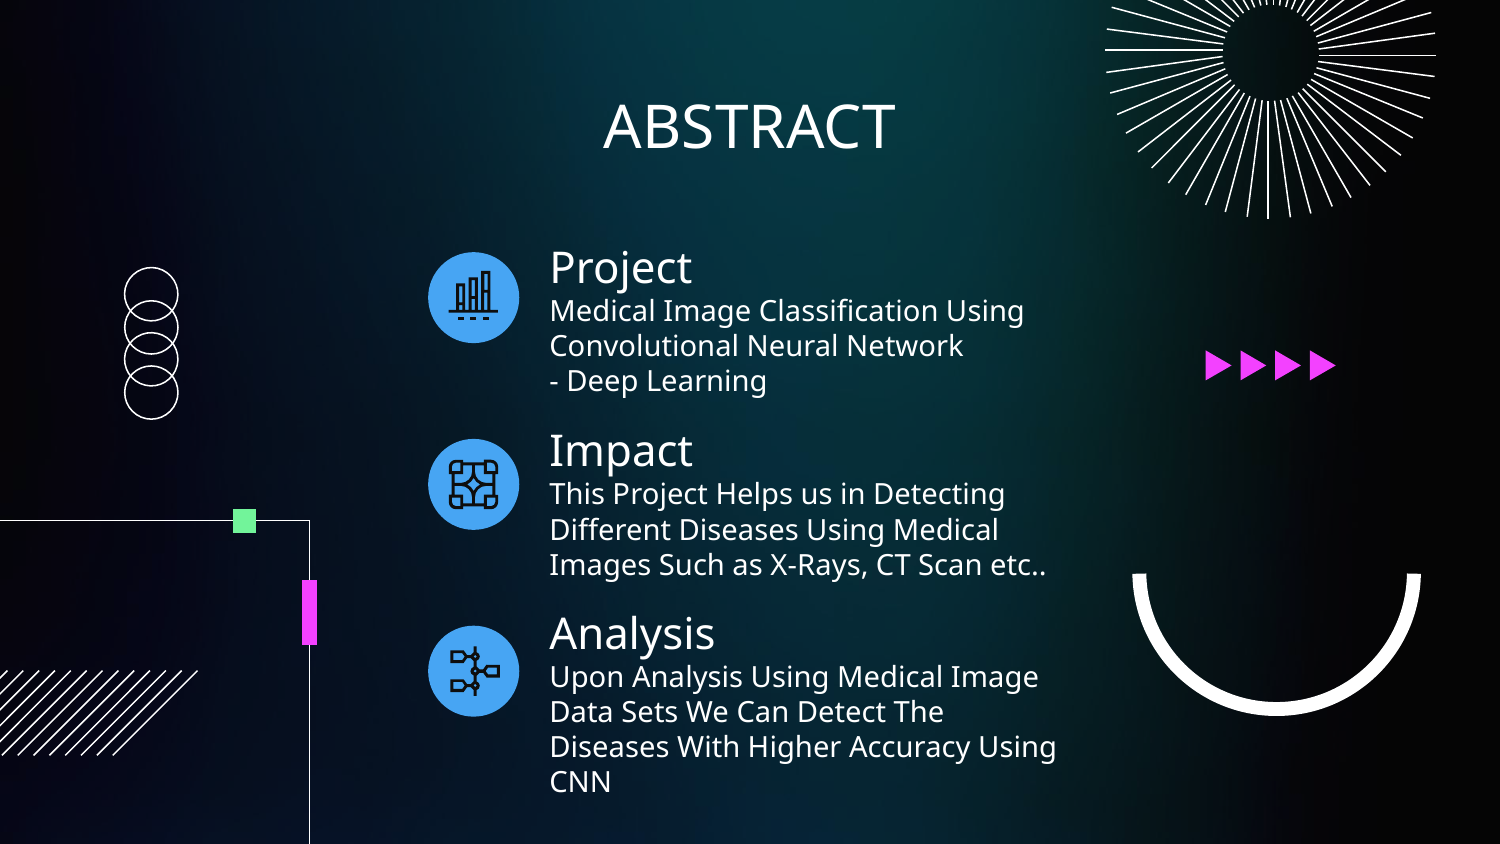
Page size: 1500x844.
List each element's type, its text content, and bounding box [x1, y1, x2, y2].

subtitle Analysis [534, 582, 896, 656]
text_box [450, 646, 500, 696]
subtitle Impact [534, 399, 896, 473]
text_box [428, 438, 520, 530]
title ABSTRACT [117, 88, 1099, 158]
subtitle This Project Helps us in Detecting Different Diseases Using Medical Images Such as X-Rays, CT Scan etc.. [534, 475, 1073, 583]
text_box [0, 508, 318, 844]
text_box [428, 625, 520, 717]
subtitle Medical Image Classification Using Convolutional Neural Network - Deep Learning [534, 292, 1073, 400]
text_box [1104, 0, 1437, 219]
subtitle Upon Analysis Using Medical Image Data Sets We Can Detect The Diseases With Higher Accuracy Using CNN [534, 658, 1073, 795]
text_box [1205, 350, 1337, 381]
picture [0, 0, 1500, 844]
text_box [448, 459, 499, 510]
text_box [428, 252, 520, 344]
subtitle Project [534, 216, 896, 290]
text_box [448, 270, 499, 321]
